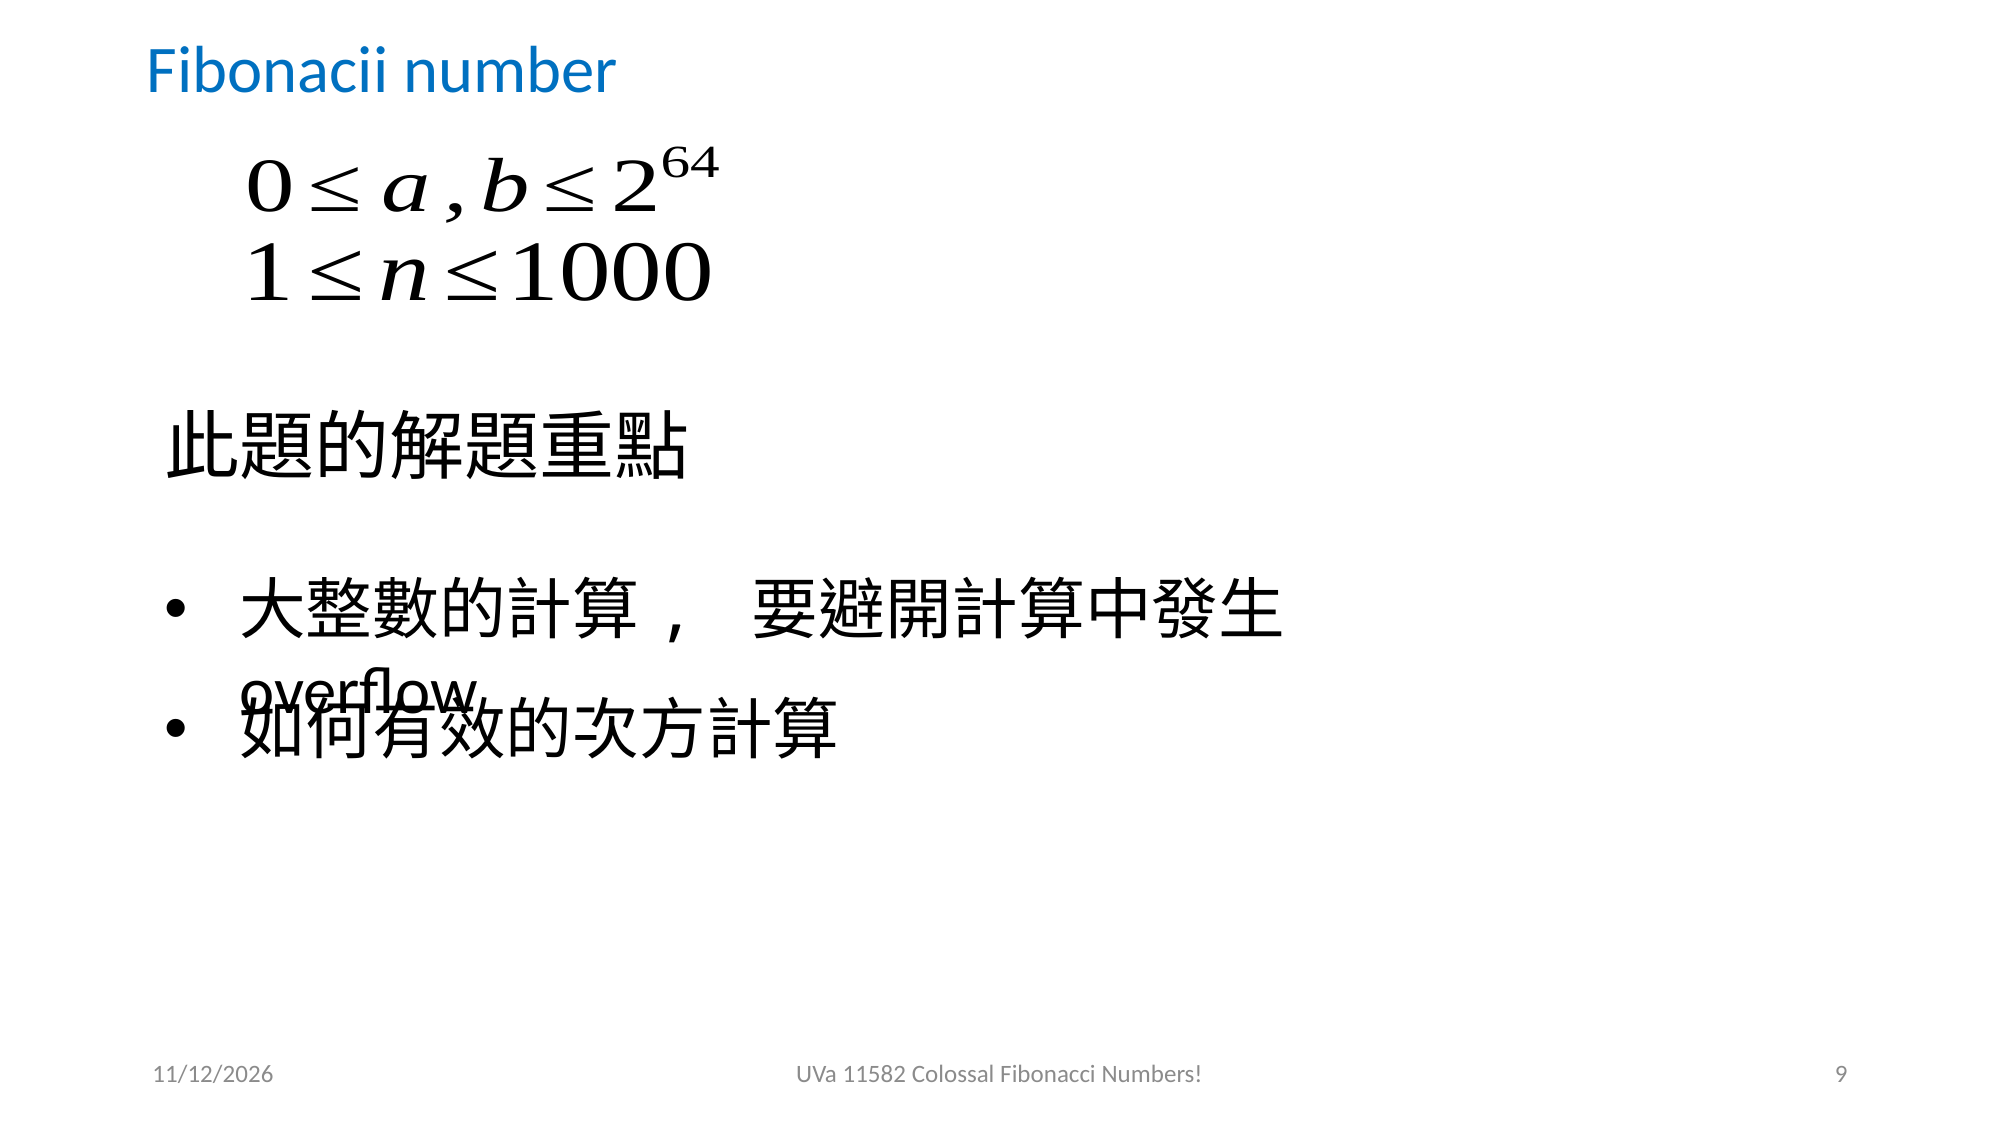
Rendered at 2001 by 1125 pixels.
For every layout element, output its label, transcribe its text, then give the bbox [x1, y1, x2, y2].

text_box 此題的解題重點 [149, 390, 1180, 496]
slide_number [137, 1042, 588, 1103]
footer UVa 11582 Colossal Fibonacci Numbers! [662, 1042, 1338, 1103]
text_box 大整數的計算, 要避開計算中發生overflow [149, 559, 1530, 679]
text_box 如何有效的次方計算 [149, 679, 1530, 775]
slide_number 9 [1412, 1042, 1863, 1103]
